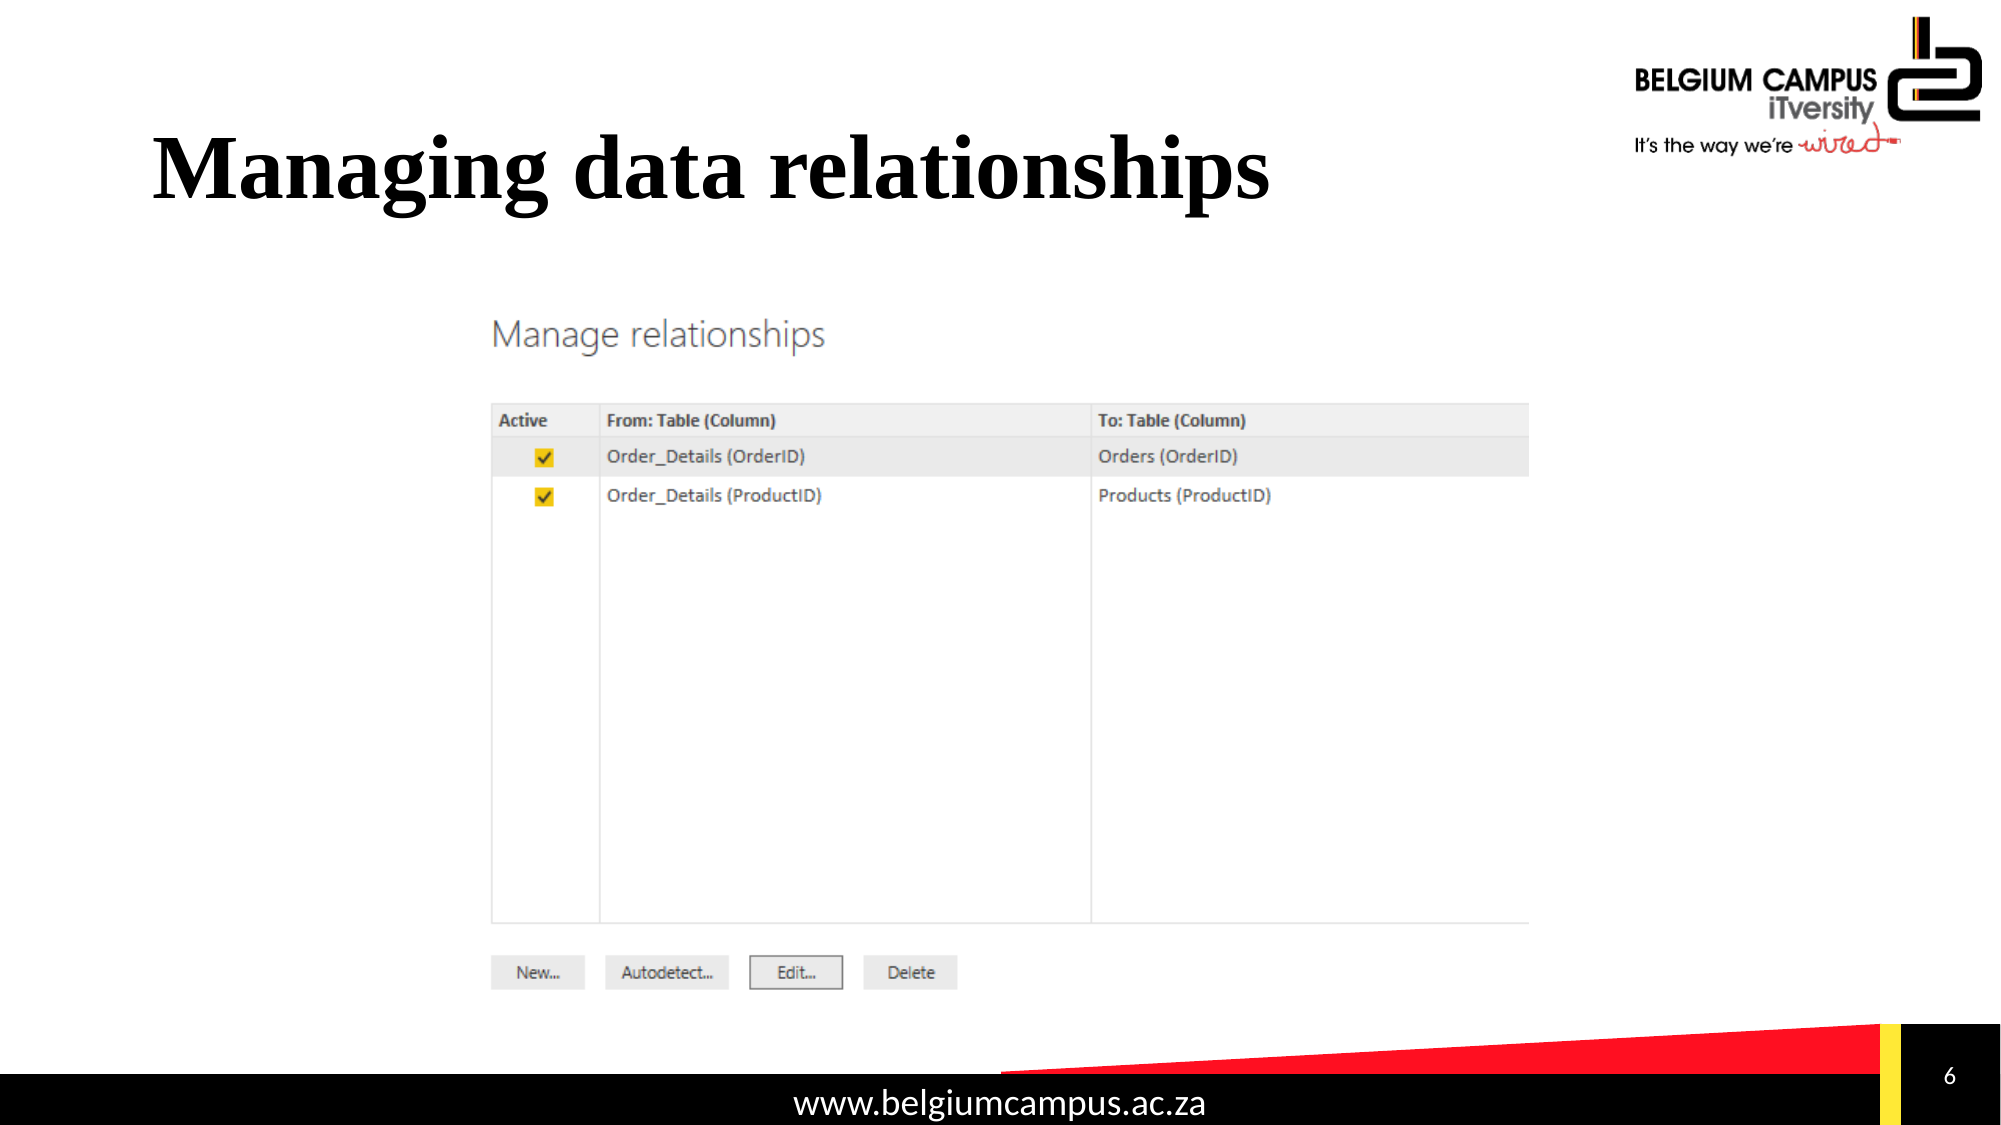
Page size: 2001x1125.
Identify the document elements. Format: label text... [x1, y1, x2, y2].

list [471, 308, 1529, 1004]
picture [1631, 0, 1986, 198]
title Managing data relationships [137, 59, 1863, 278]
